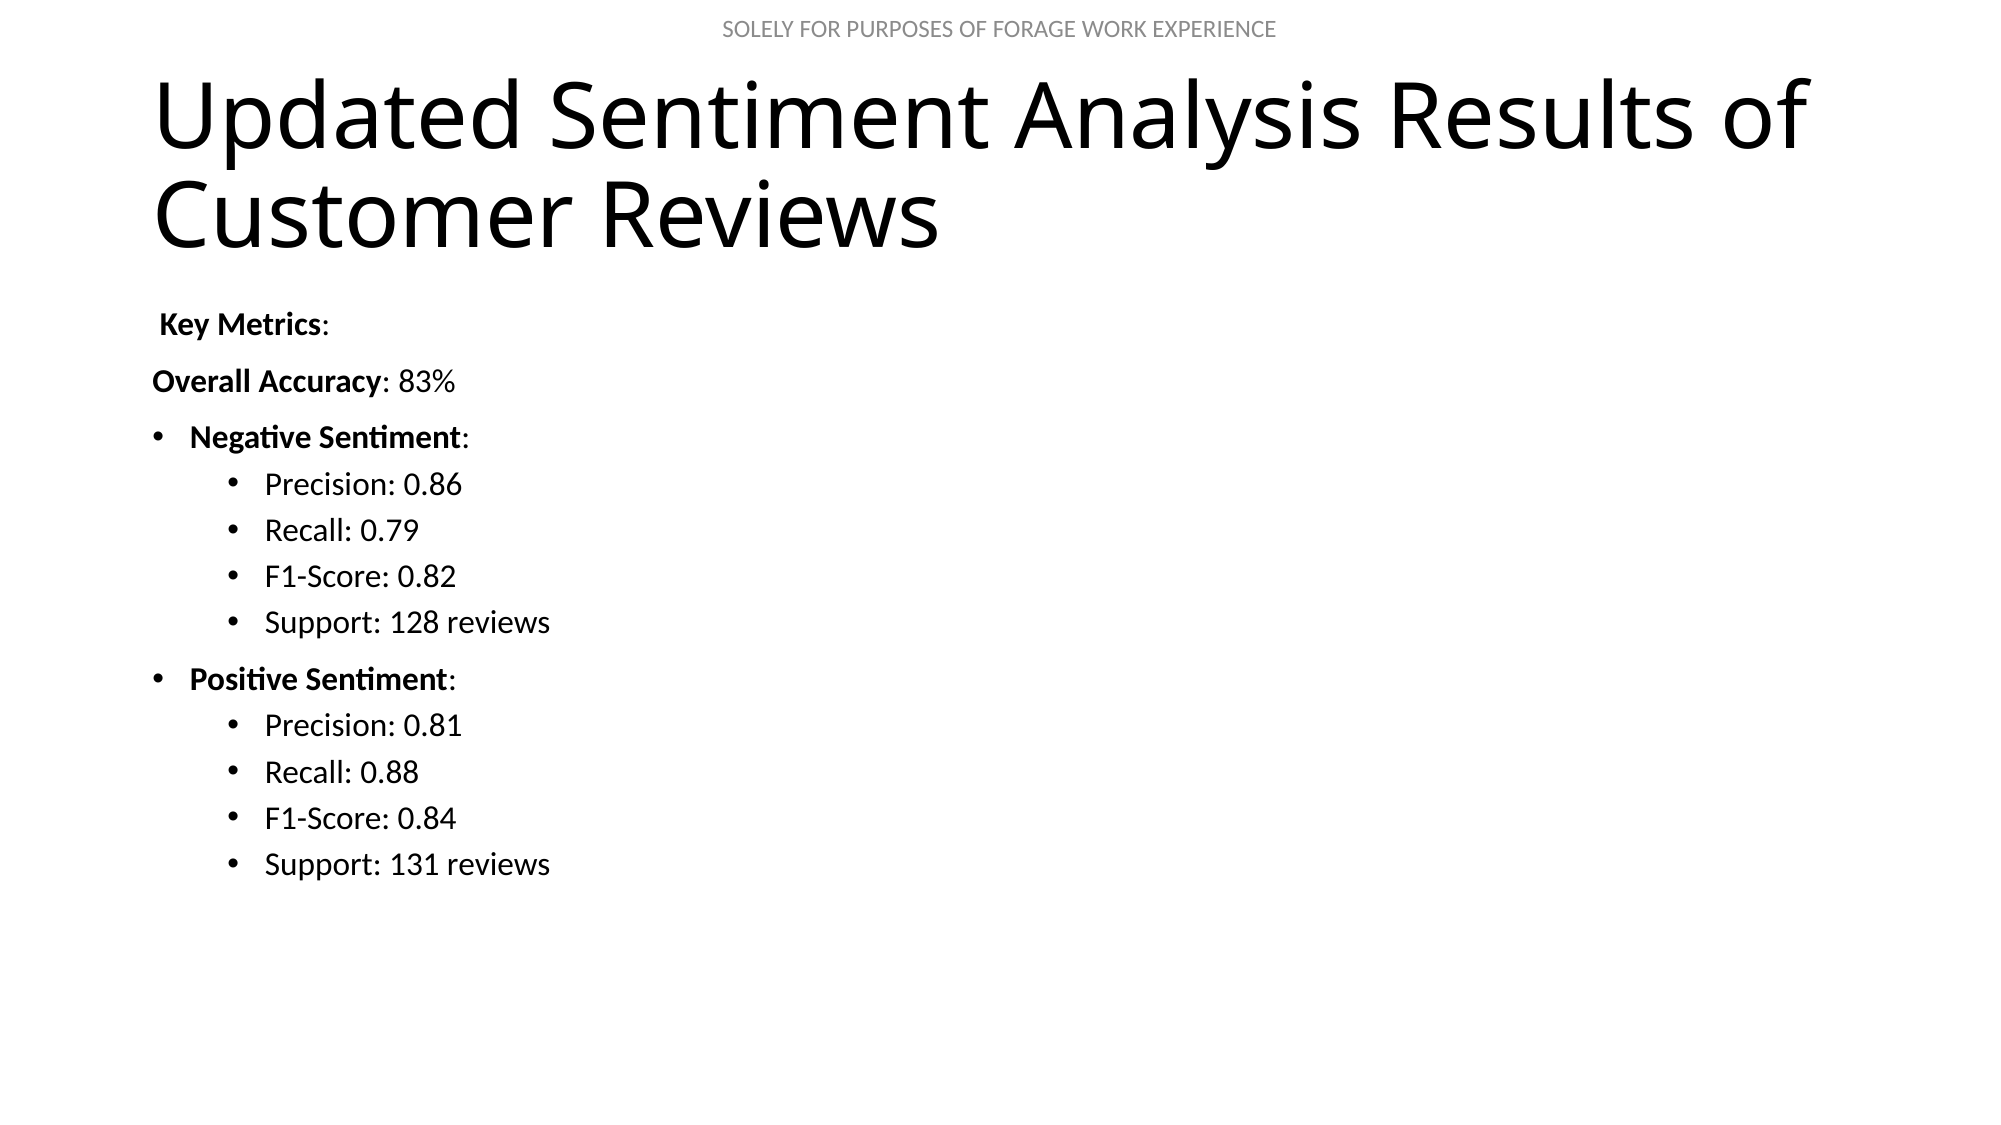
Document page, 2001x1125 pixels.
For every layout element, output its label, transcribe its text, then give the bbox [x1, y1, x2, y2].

title Updated Sentiment Analysis Results of Customer Reviews [137, 59, 1863, 278]
list Key Metrics: Overall Accuracy: 83% Negative Sentiment: Precision: 0.86 Recall: 0.79 F1-Score: 0.82 Support: 128 reviews Positive Sentiment: Precision: 0.81 Recall: 0.88 F1-Score: 0.84 Support: 131 reviews [137, 299, 1863, 1014]
